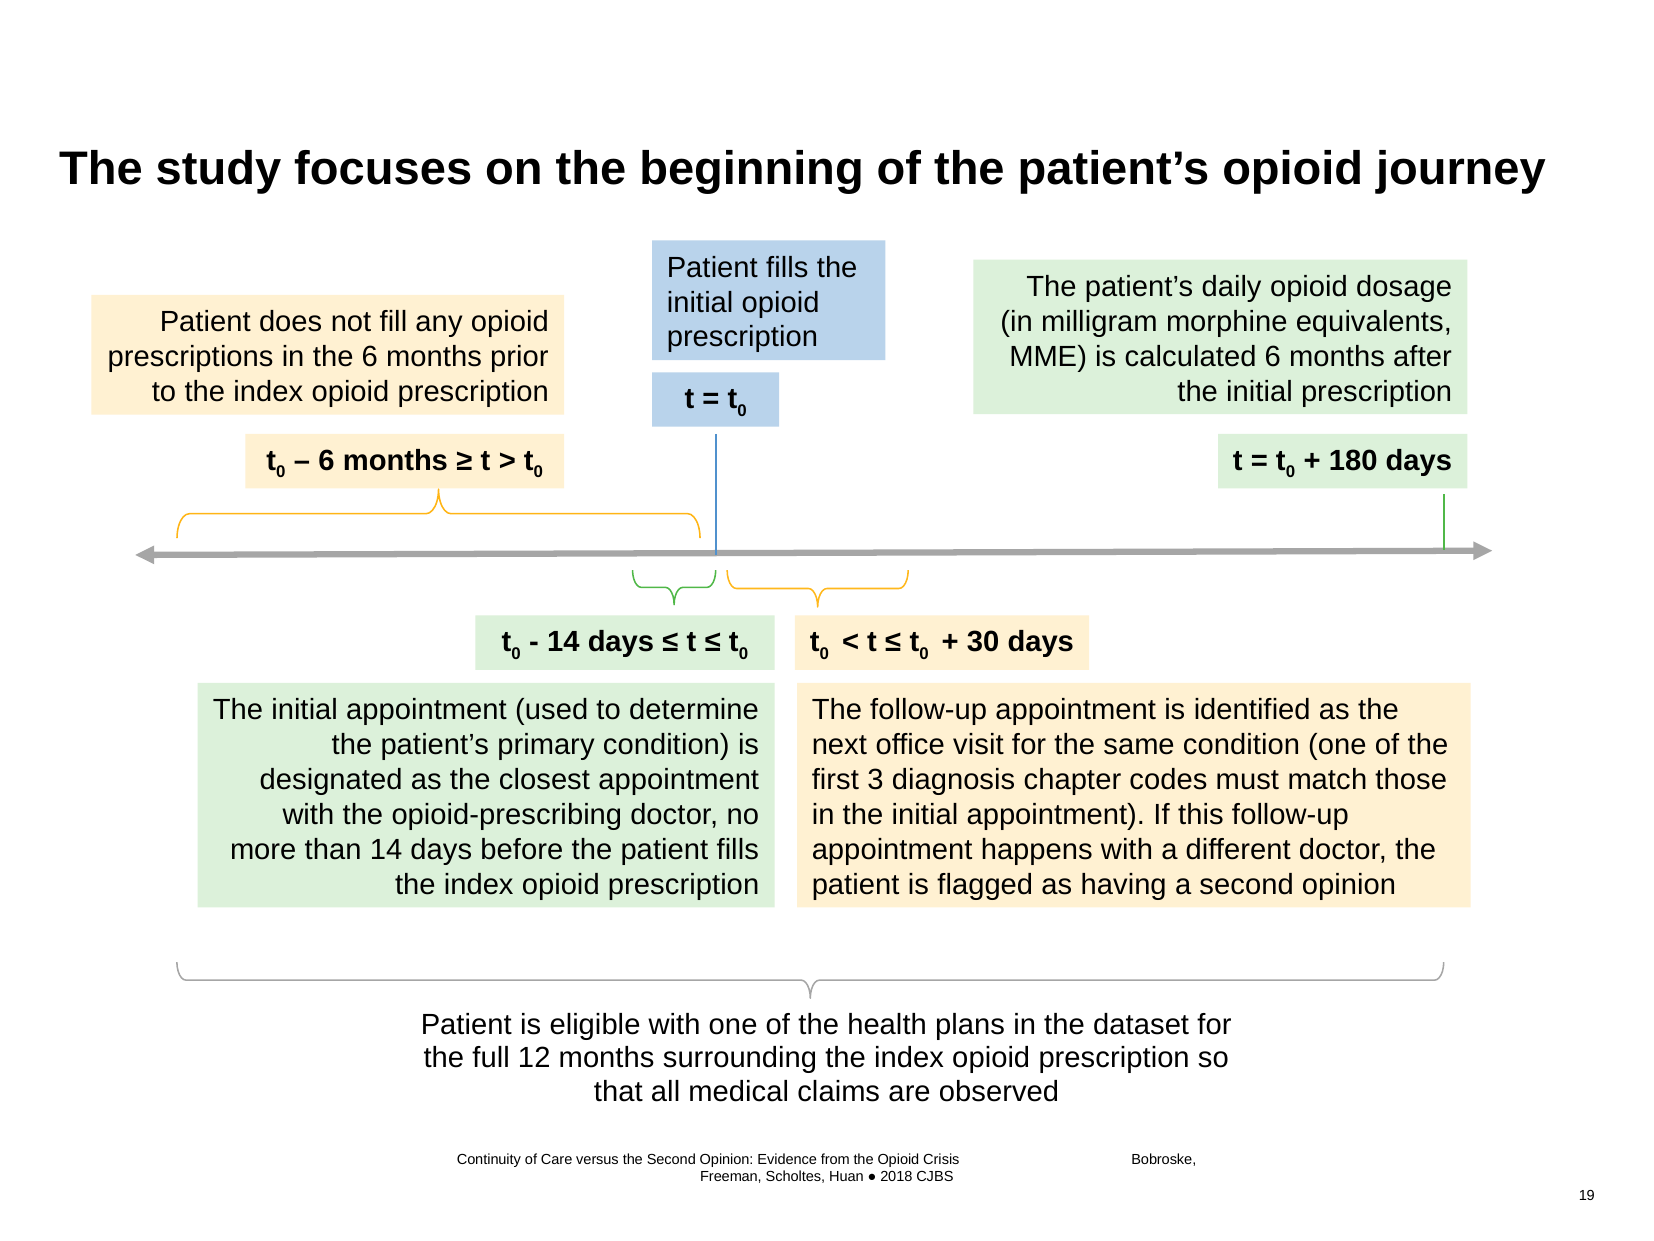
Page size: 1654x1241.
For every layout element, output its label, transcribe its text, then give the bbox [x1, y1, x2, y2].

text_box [135, 550, 711, 556]
text_box The follow-up appointment is identified as the next office visit for the same condition (one of the first 3 diagnosis chapter codes must match those in the initial appointment). If this follow-up appointment happens with a different doctor, the patient is flagged as having a second opinion [797, 682, 1471, 908]
text_box Patient fills the initial opioid prescription [652, 240, 886, 361]
list Patient is eligible with one of the health plans in the dataset for the full 12 months surrounding the index opioid prescription so that all medical claims are observed [420, 1008, 1234, 1077]
footer Continuity of Care versus the Second Opinion: Evidence from the Opioid Crisis Bobroske, Freeman, Scholtes, Huan ● 2018 CJBS [450, 1149, 1204, 1185]
text_box [631, 570, 717, 606]
text_box t = t0 [652, 372, 780, 427]
title The study focuses on the beginning of the patient’s opioid journey [59, 87, 1595, 206]
text_box t0 – 6 months ≥ t > t0 [245, 433, 565, 489]
text_box The initial appointment (used to determine the patient’s primary condition) is designated as the closest appointment with the opioid-prescribing doctor, no more than 14 days before the patient fills the index opioid prescription [197, 682, 775, 908]
text_box The patient’s daily opioid dosage (in milligram morphine equivalents, MME) is calculated 6 months after the initial prescription [973, 259, 1468, 415]
text_box t0 - 14 days ≤ t ≤ t0 [475, 615, 775, 670]
text_box [726, 570, 909, 608]
text_box [176, 488, 701, 539]
text_box t = t0 + 180 days [1218, 433, 1468, 489]
text_box t0 < t ≤ t0 + 30 days [794, 615, 1090, 670]
slide_number 19 [1319, 1185, 1595, 1210]
text_box [176, 962, 1445, 999]
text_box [719, 550, 1493, 556]
text_box Patient does not fill any opioid prescriptions in the 6 months prior to the index opioid prescription [91, 294, 565, 415]
